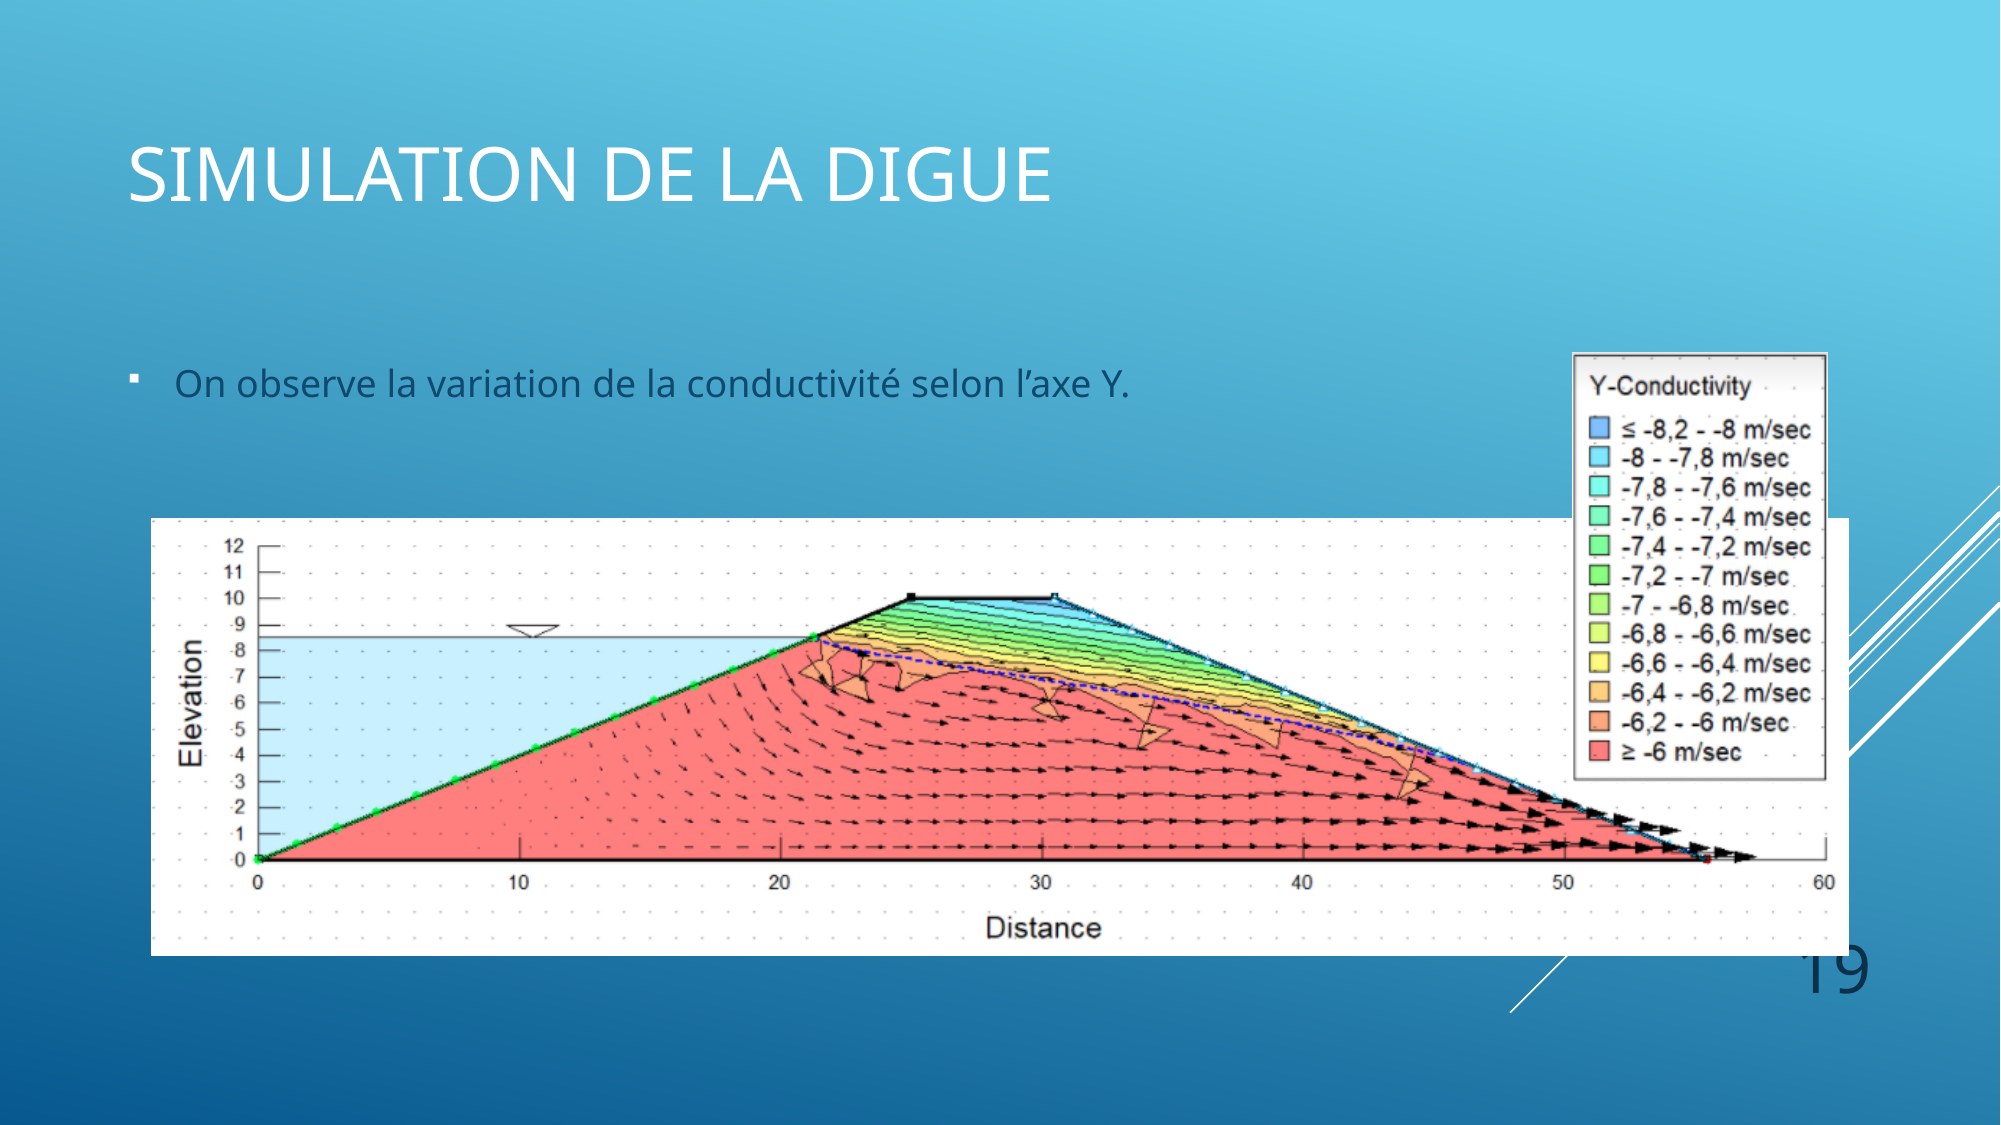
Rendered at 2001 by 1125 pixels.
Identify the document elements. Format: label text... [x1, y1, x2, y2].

list On observe la variation de la conductivité selon l’axe Y. [112, 329, 1888, 984]
title Simulation de la digue [112, 0, 1513, 224]
picture [150, 352, 1849, 956]
slide_number 19 [1700, 915, 1888, 1025]
